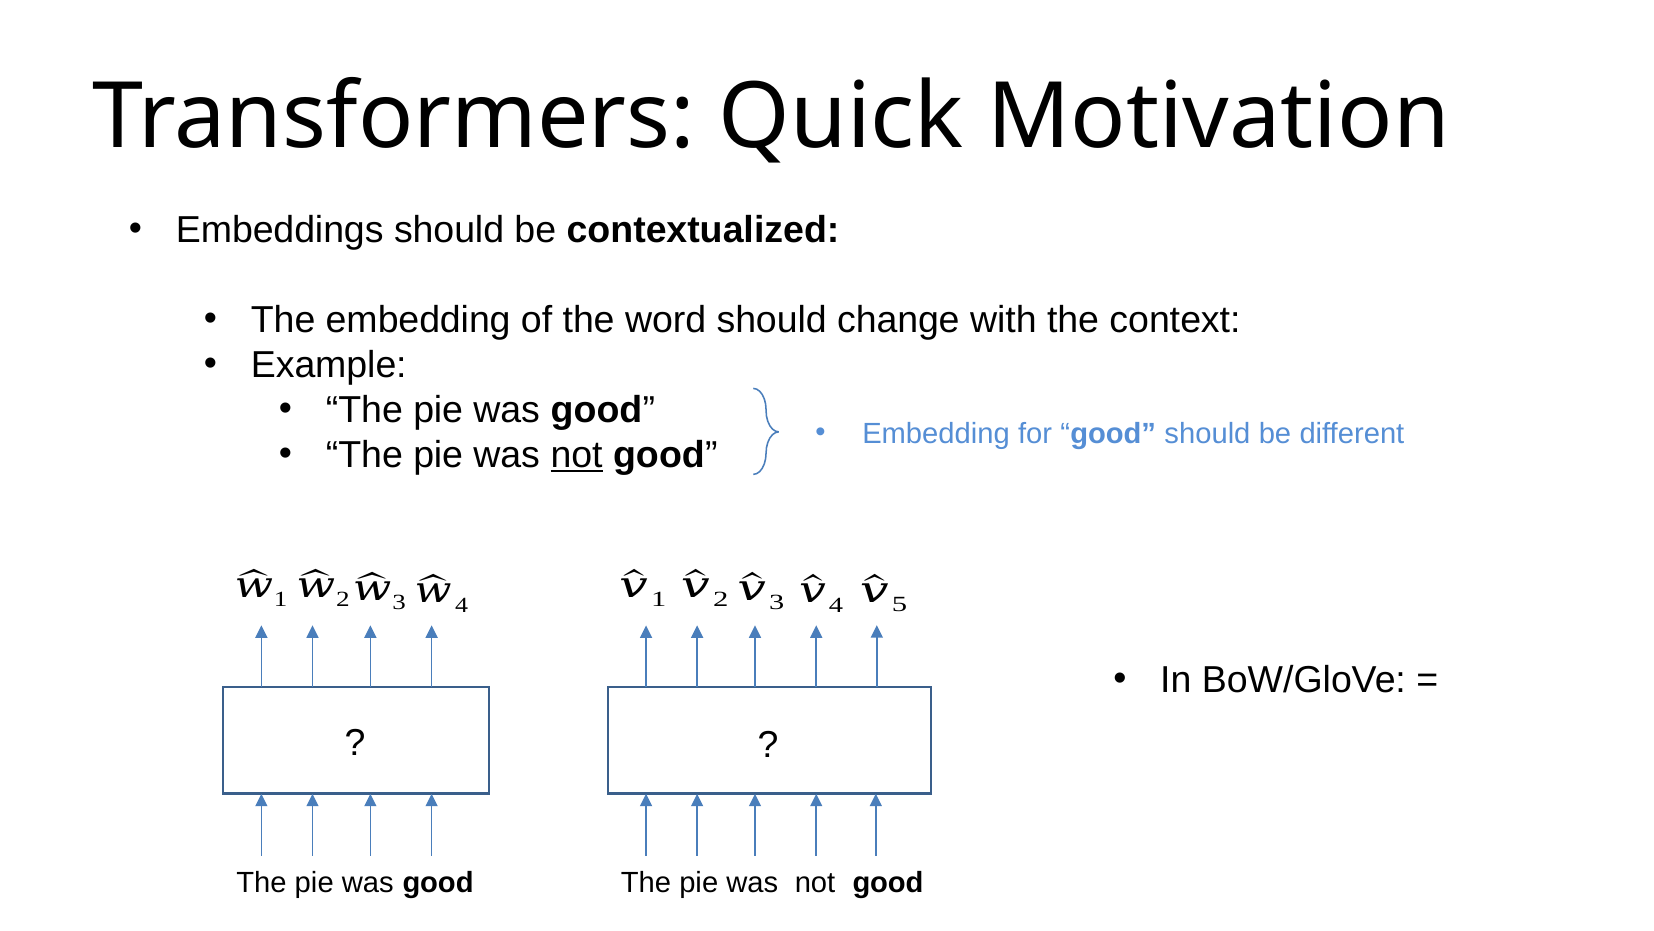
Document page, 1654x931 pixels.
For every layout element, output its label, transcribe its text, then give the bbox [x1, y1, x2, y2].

text_box ? [743, 712, 794, 773]
text_box The pie was not good [606, 855, 939, 906]
text_box Embeddings should be contextualized: The embedding of the word should change with the context: Example: “The pie was good” “The pie was not good” [114, 198, 1257, 528]
text_box [606, 685, 933, 796]
text_box The pie was good [221, 855, 489, 906]
text_box Embedding for “good” should be different [800, 406, 1420, 457]
text_box ? [329, 710, 381, 770]
text_box Transformers: Quick Motivation [77, 28, 1504, 209]
text_box [221, 685, 491, 796]
text_box [753, 387, 779, 476]
